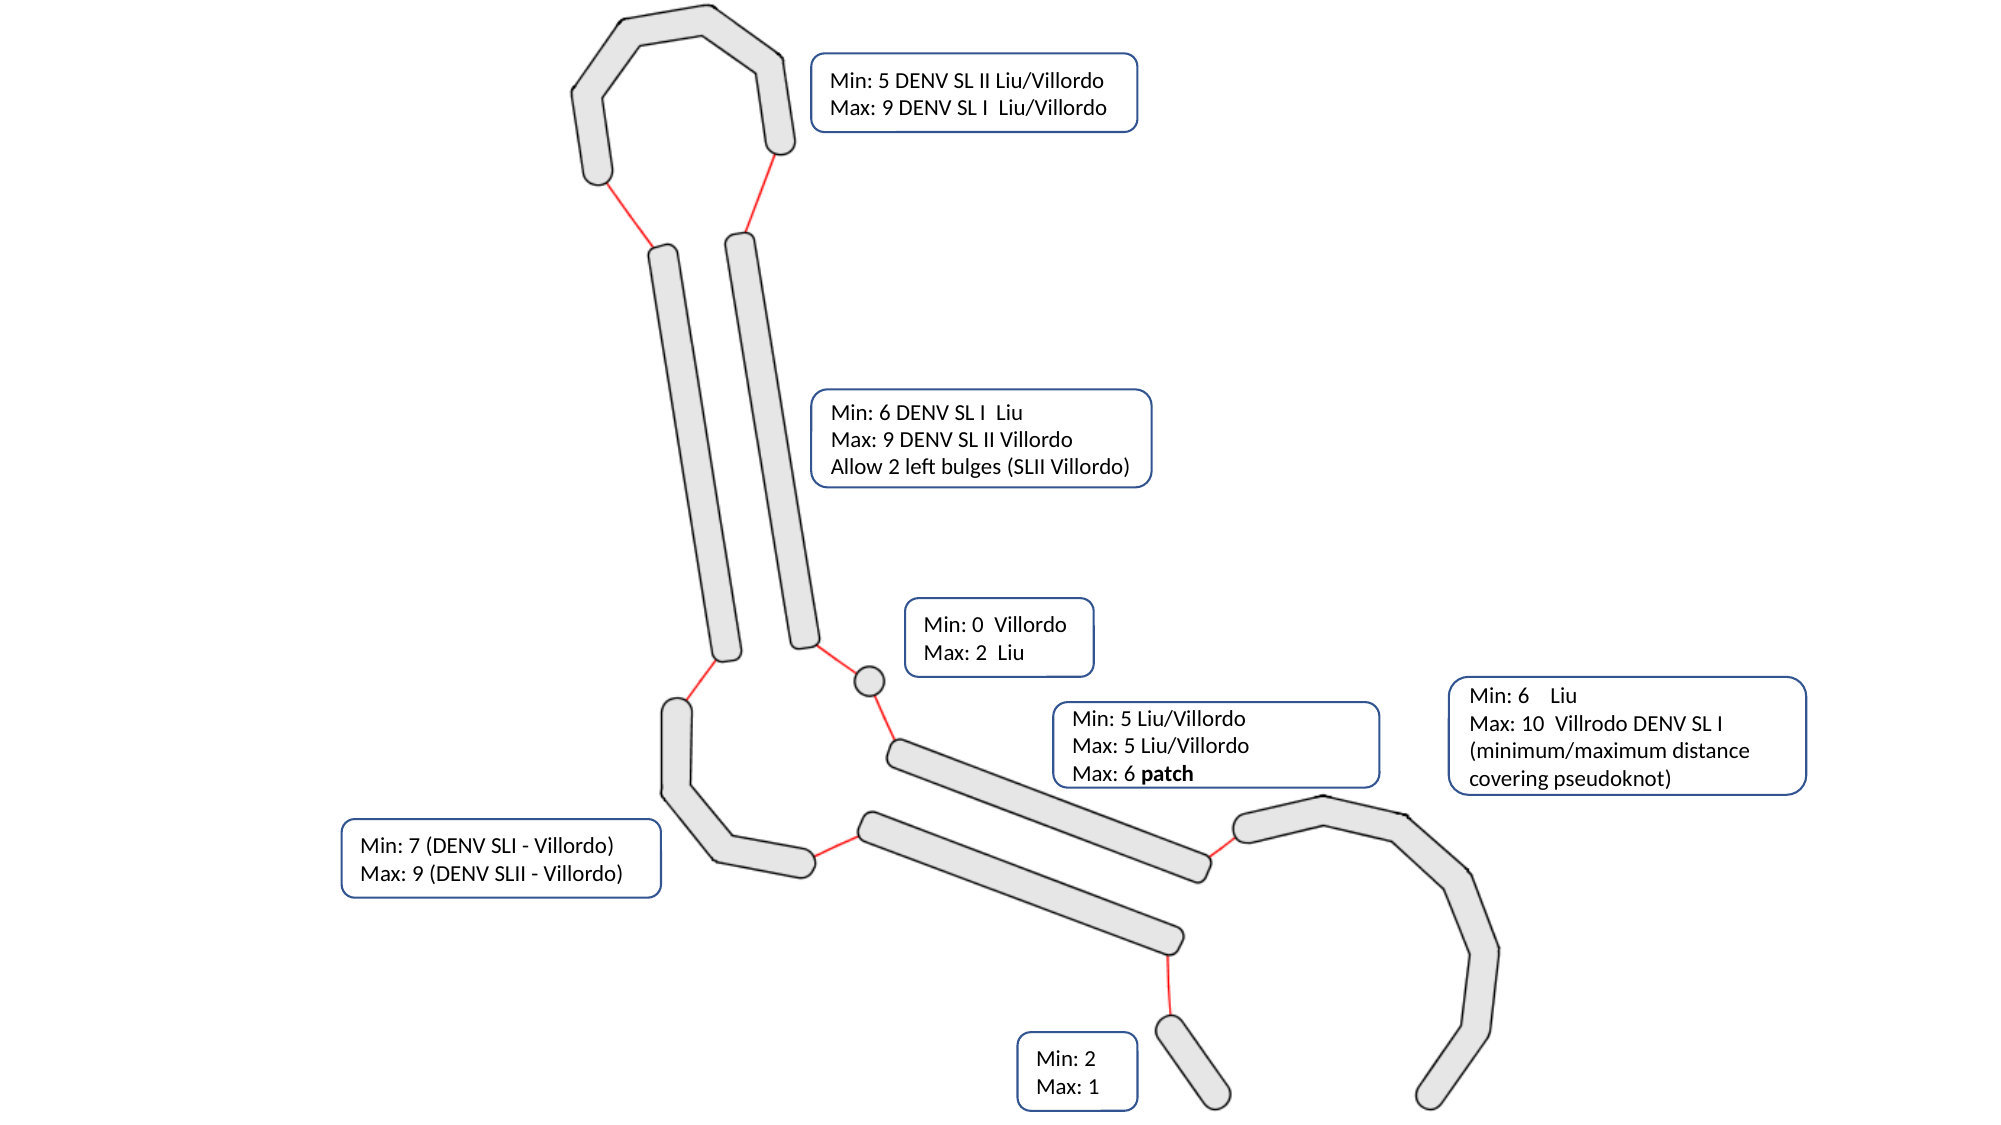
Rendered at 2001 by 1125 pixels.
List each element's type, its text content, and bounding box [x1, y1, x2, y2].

text_box Min: 7 (DENV SLI - Villordo) Max: 9 (DENV SLII - Villordo) [340, 818, 480, 899]
text_box Min: 6 Liu Max: 10 Villrodo DENV SL I (minimum/maximum distance covering pseudoknot) [1520, 675, 1808, 796]
picture [480, 0, 1520, 1125]
